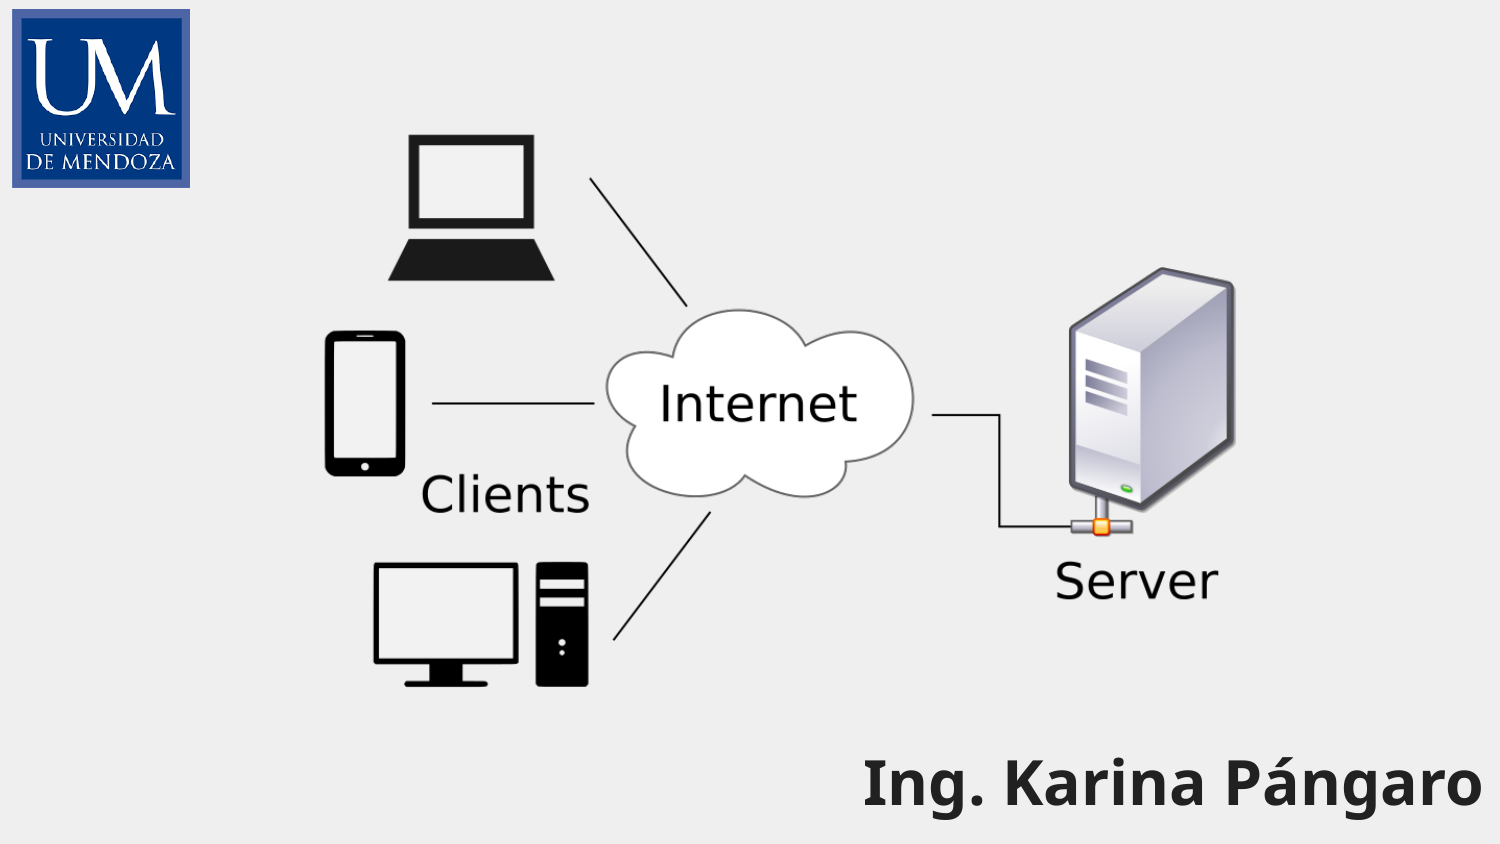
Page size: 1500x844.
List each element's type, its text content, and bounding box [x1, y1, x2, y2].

picture [11, 9, 191, 189]
title Ing. Karina Pángaro [778, 727, 1500, 844]
picture [238, 91, 1282, 717]
